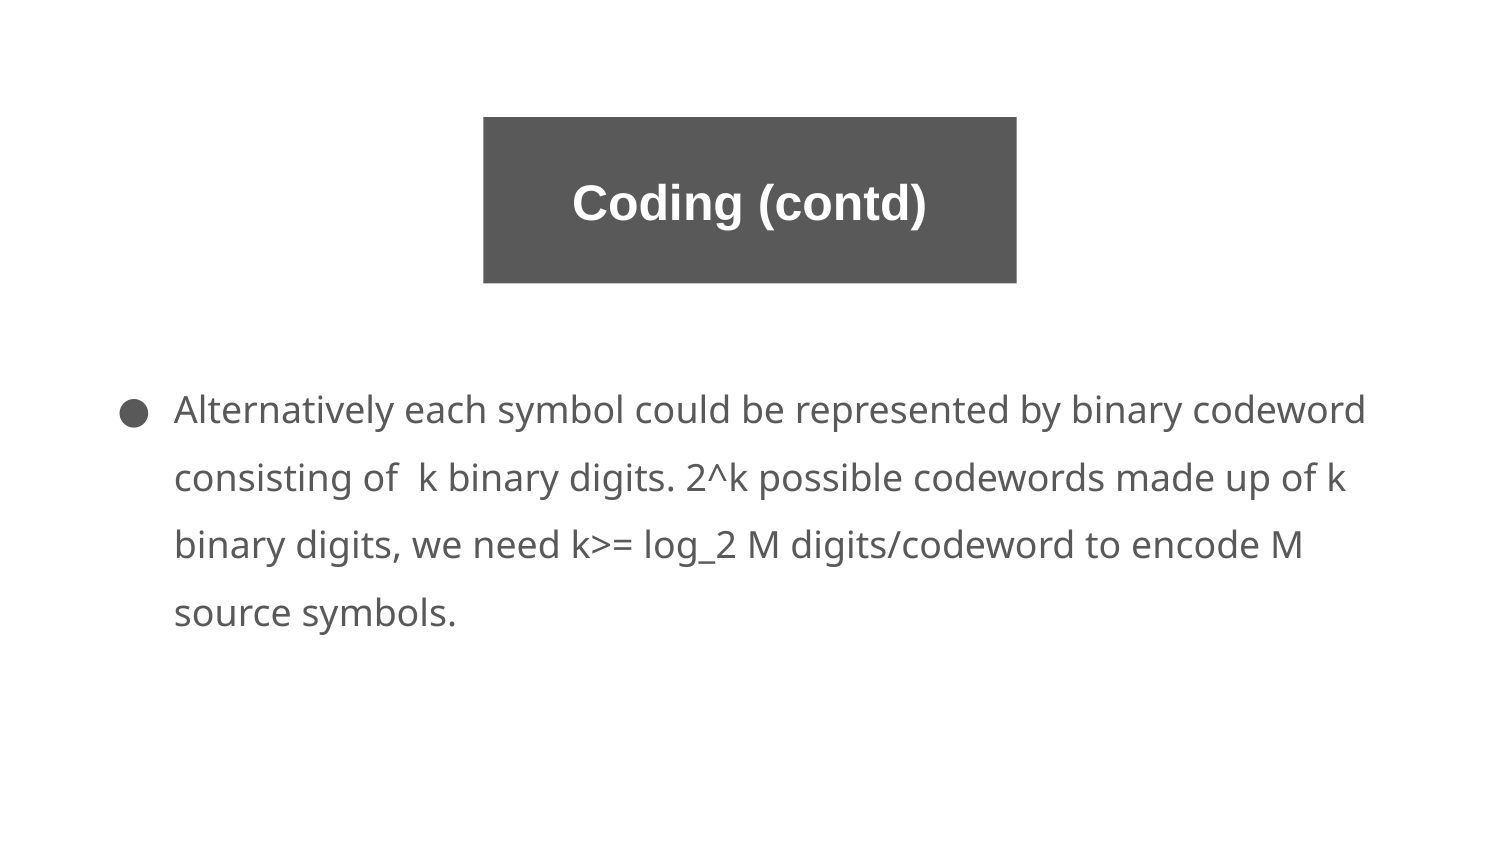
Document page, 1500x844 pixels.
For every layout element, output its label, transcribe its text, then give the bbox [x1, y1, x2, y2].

text_box Alternatively each symbol could be represented by binary codeword consisting of k binary digits. 2^k possible codewords made up of k binary digits, we need k>= log_2 M digits/codeword to encode M source symbols. [83, 348, 1416, 808]
text_box Coding (contd) [483, 117, 1017, 284]
